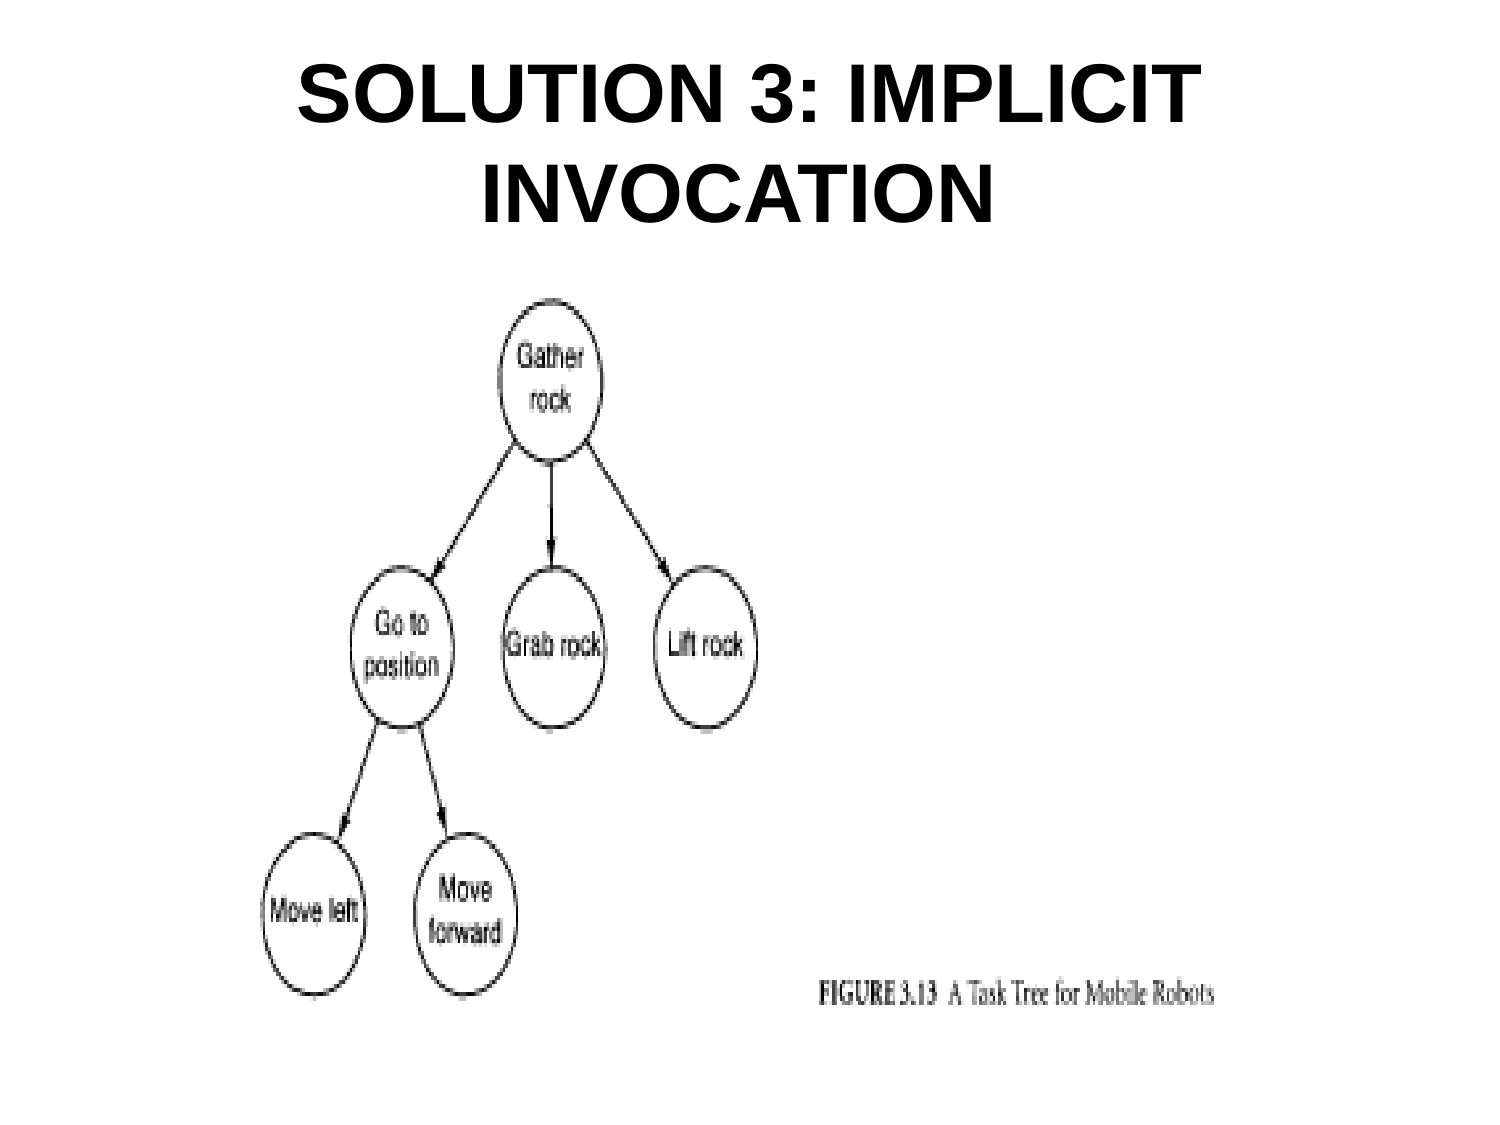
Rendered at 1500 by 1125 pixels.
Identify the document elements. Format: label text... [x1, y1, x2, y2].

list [237, 274, 1226, 1038]
title SOLUTION 3: IMPLICIT INVOCATION [75, 45, 1425, 233]
